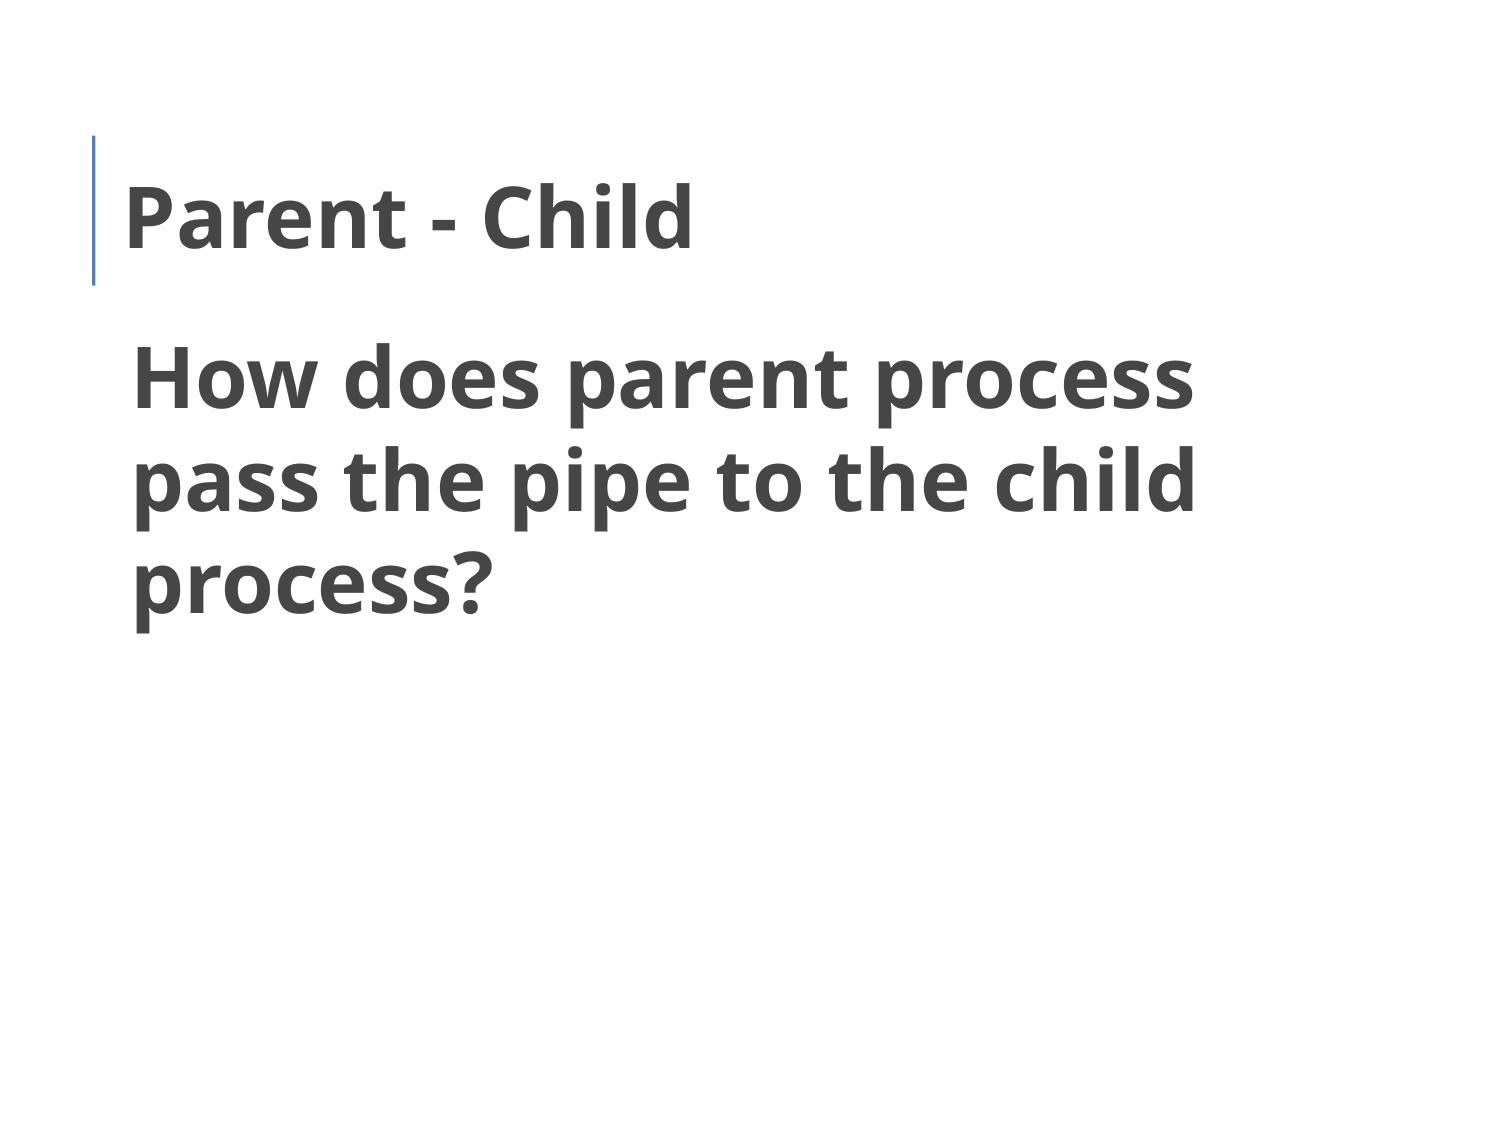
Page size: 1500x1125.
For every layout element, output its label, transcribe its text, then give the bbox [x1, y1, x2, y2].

text_box Parent - Child [122, 176, 1500, 252]
text_box How does parent process pass the pipe to the child process? [122, 316, 1389, 1125]
